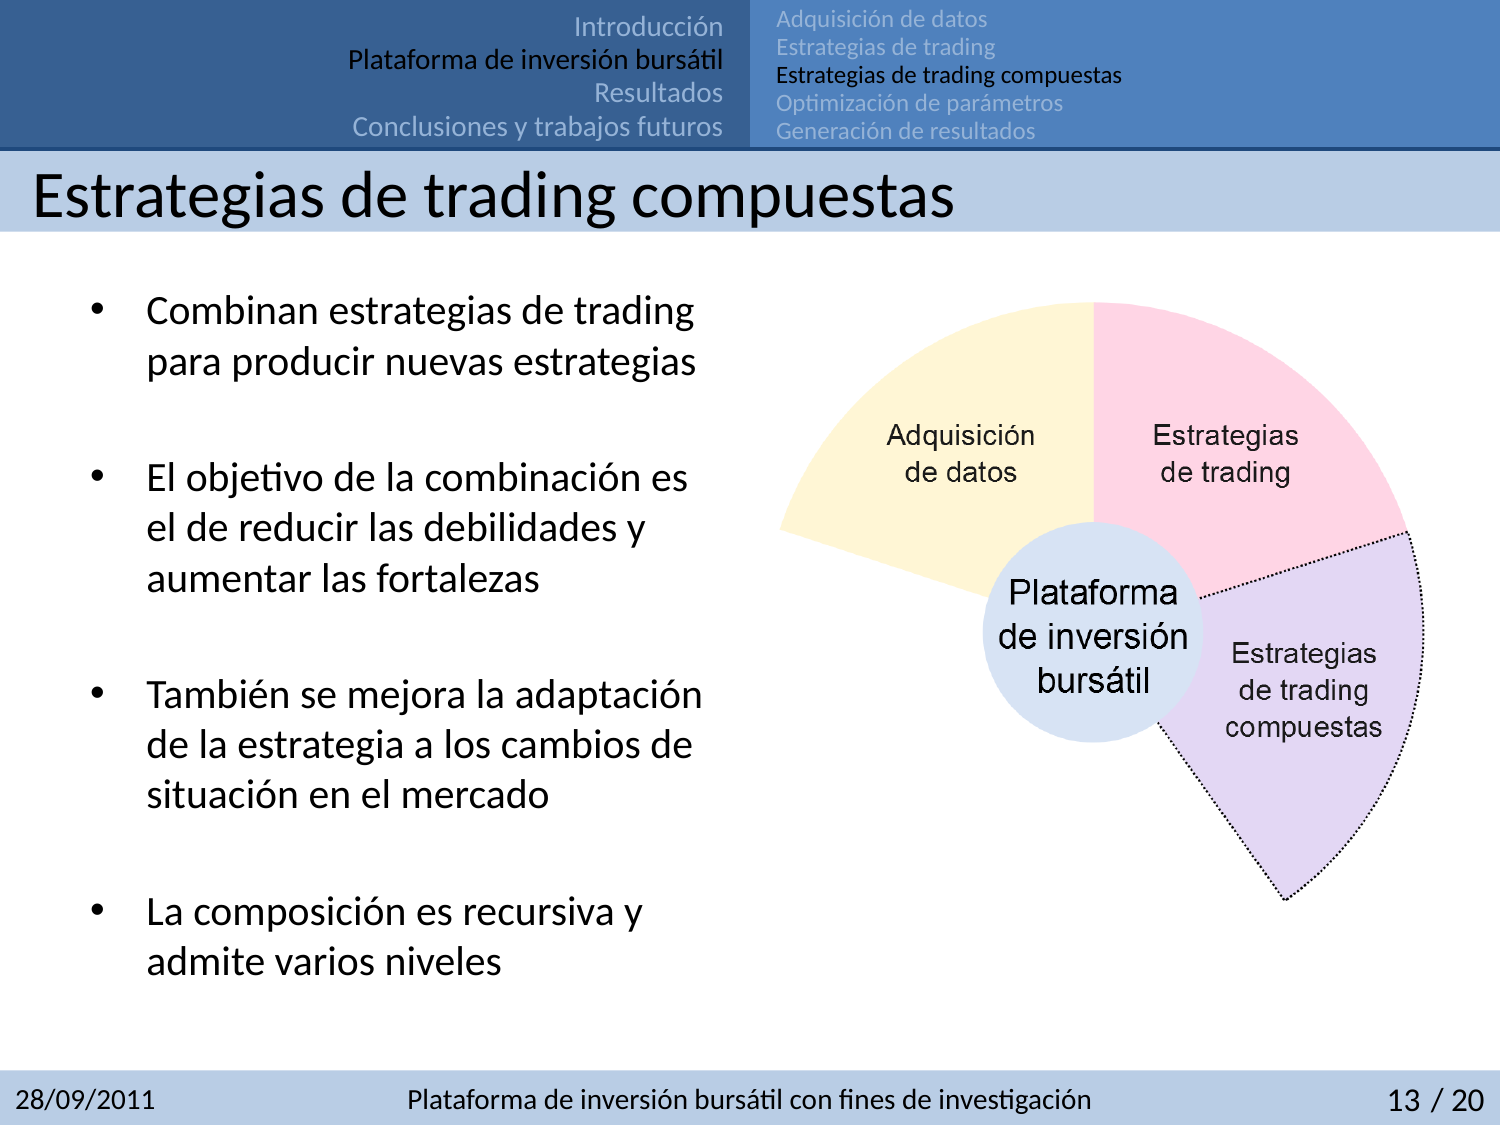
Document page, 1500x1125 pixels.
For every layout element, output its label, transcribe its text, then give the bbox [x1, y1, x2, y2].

slide_number 13 [1149, 1070, 1436, 1125]
title Estrategias de trading compuestas [17, 149, 1483, 232]
text_box Optimización de parámetros [761, 79, 1500, 107]
text_box Estrategias de trading [761, 41, 1500, 69]
text_box Plataforma de inversión bursátil [0, 50, 739, 84]
text_box Resultados [0, 84, 739, 99]
text_box Adquisición de datos [761, 0, 1500, 41]
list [762, 301, 1426, 965]
text_box Introducción [0, 0, 739, 50]
text_box Generación de resultados [761, 107, 1500, 152]
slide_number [0, 1070, 350, 1125]
footer Plataforma de inversión bursátil con fines de investigación [360, 1070, 1140, 1125]
text_box Conclusiones y trabajos futuros [0, 99, 739, 150]
text_box Estrategias de trading compuestas [761, 69, 1500, 79]
list Combinan estrategias de trading para producir nuevas estrategias El objetivo de la combinación es el de reducir las debilidades y aumentar las fortalezas También se mejora la adaptación de la estrategia a los cambios de situación en el mercado La composición es recursiva y admite varios niveles [75, 262, 738, 1005]
